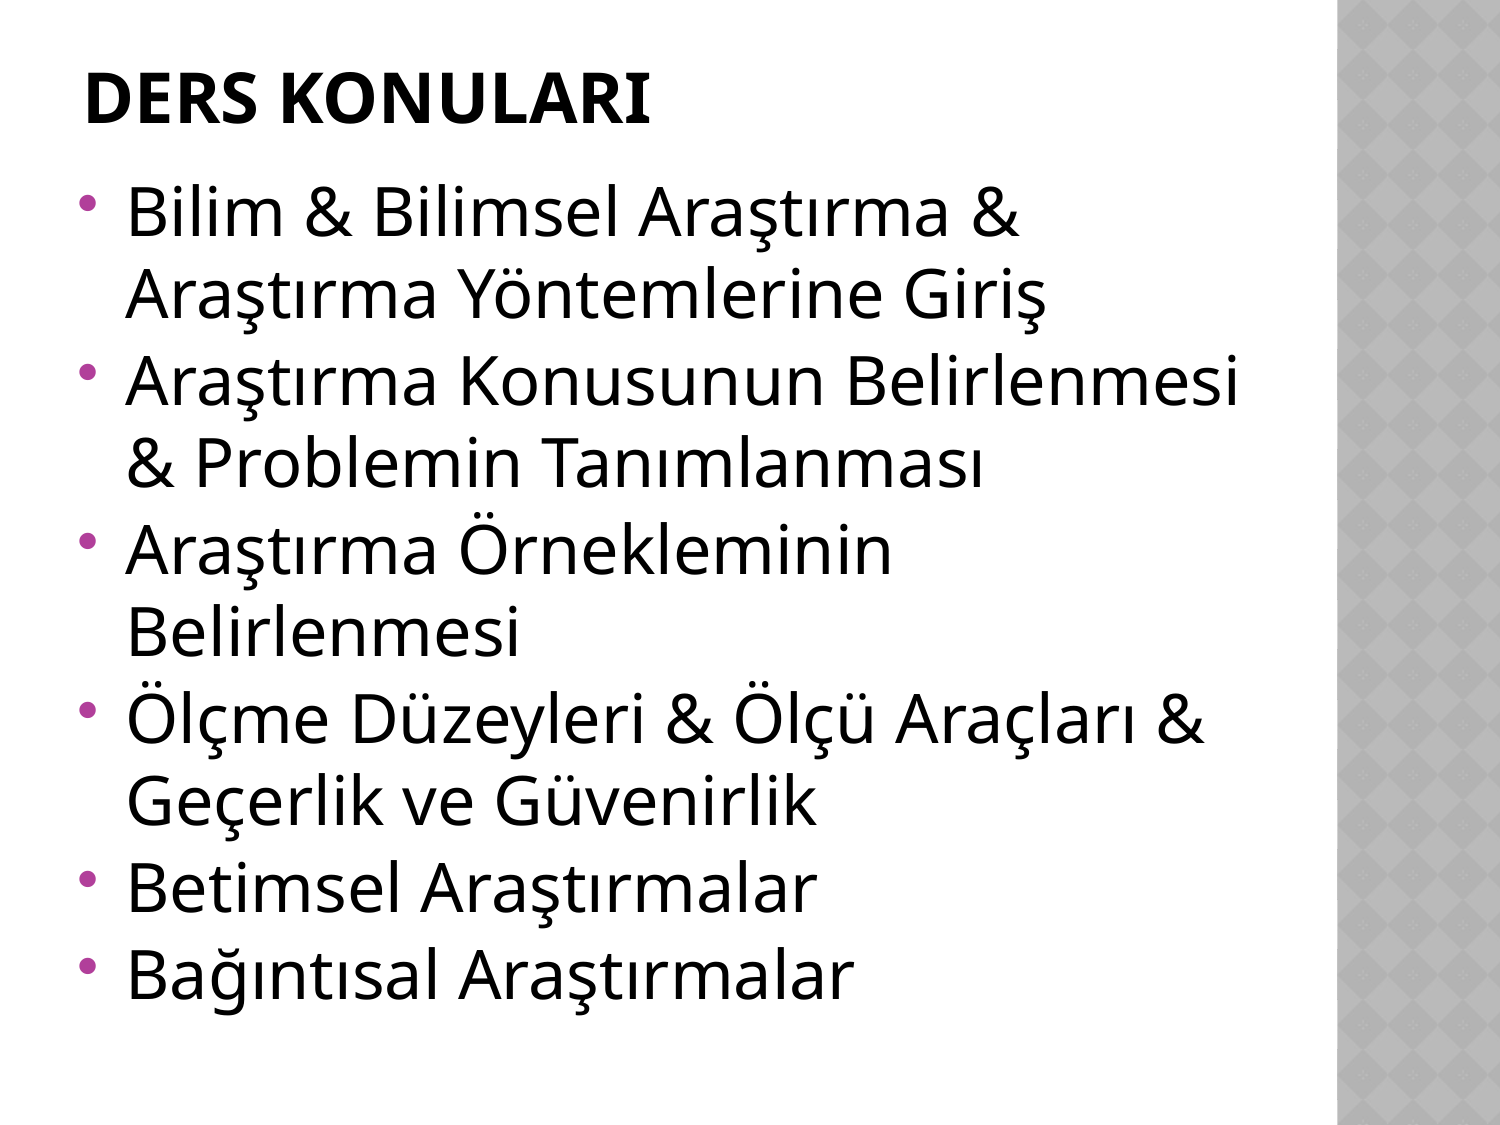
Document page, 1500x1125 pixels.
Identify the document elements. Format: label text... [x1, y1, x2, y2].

list Bilim & Bilimsel Araştırma & Araştırma Yöntemlerine Giriş Araştırma Konusunun Belirlenmesi & Problemin Tanımlanması Araştırma Örnekleminin Belirlenmesi Ölçme Düzeyleri & Ölçü Araçları & Geçerlik ve Güvenirlik Betimsel Araştırmalar Bağıntısal Araştırmalar [64, 160, 1258, 1094]
title DERS KONULARI [75, 52, 1263, 138]
